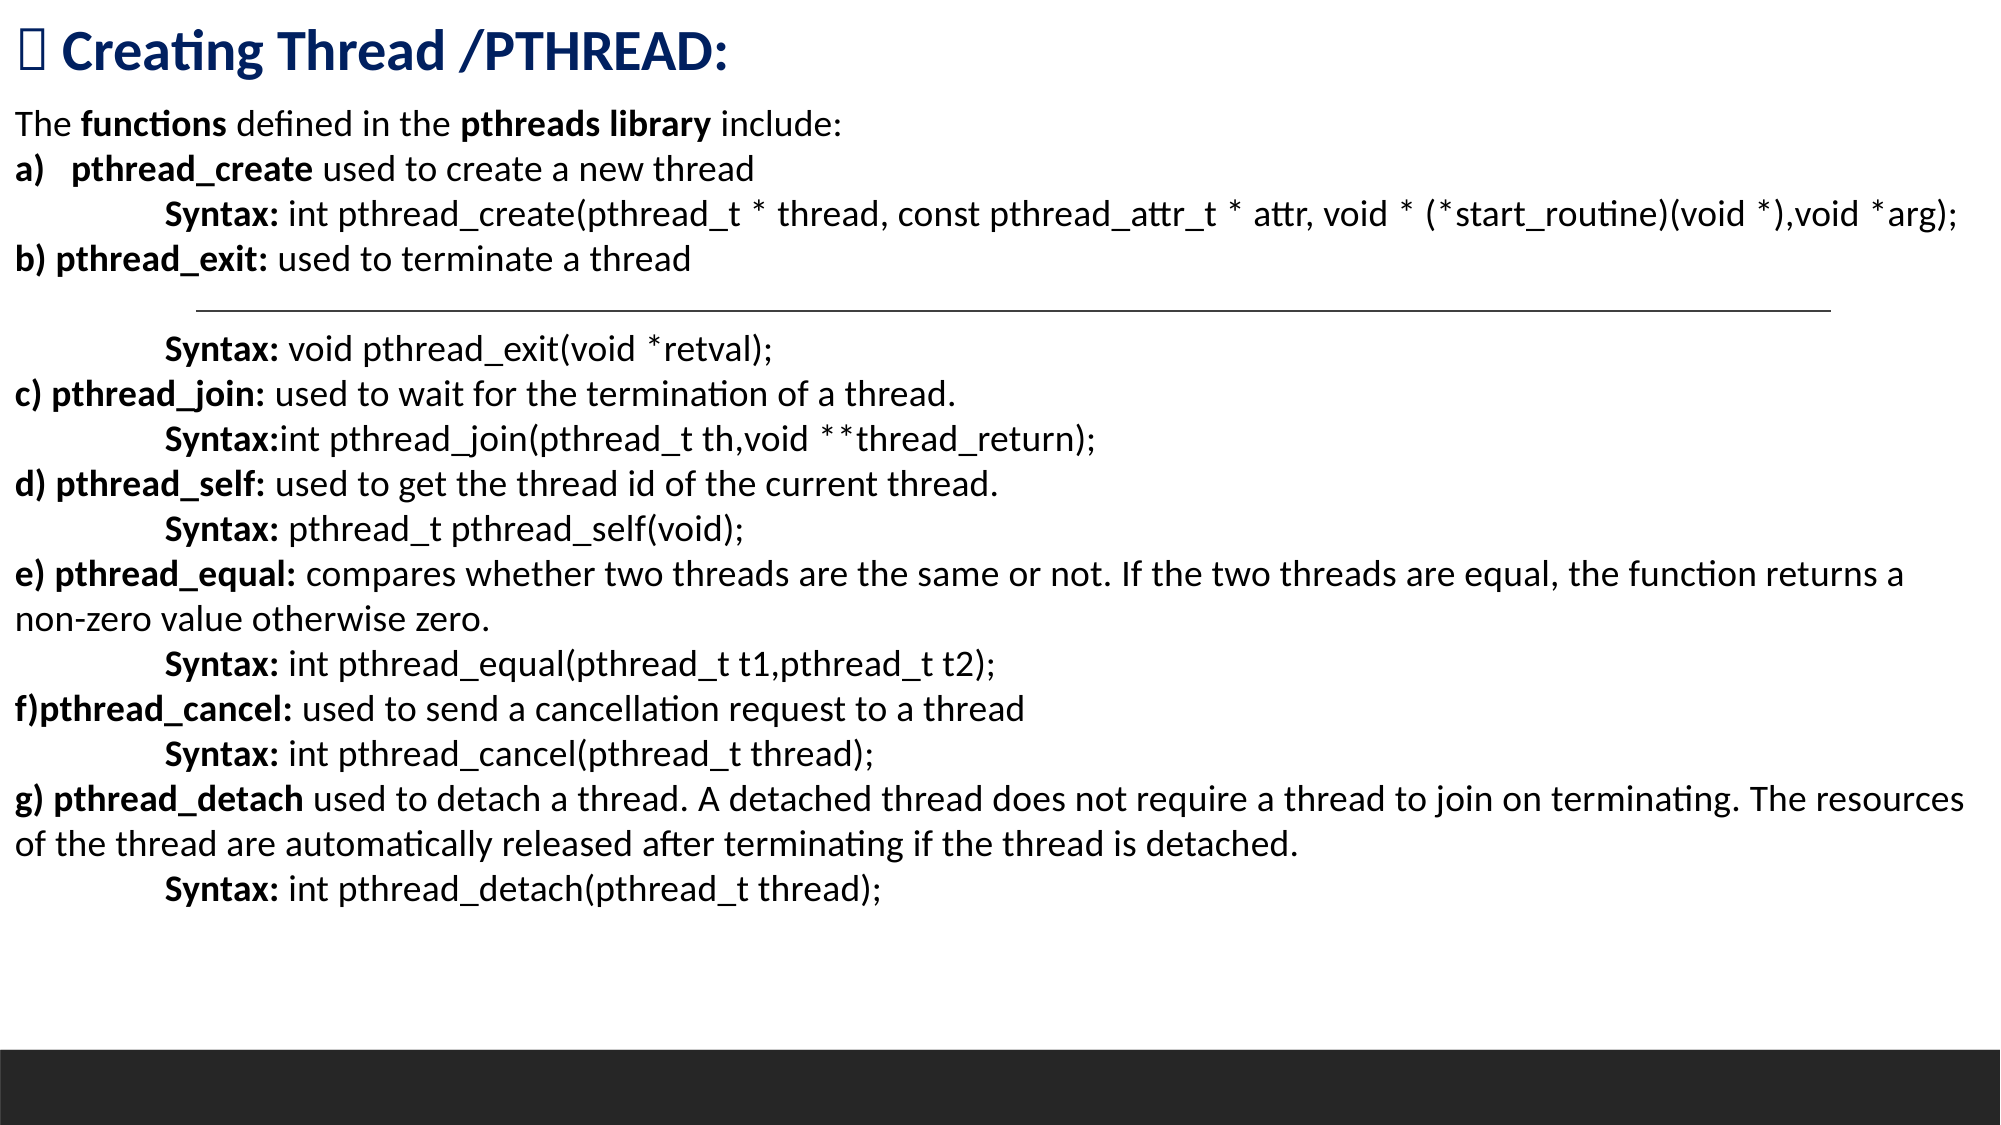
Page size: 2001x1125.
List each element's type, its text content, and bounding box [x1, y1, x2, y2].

text_box  Creating Thread /PTHREAD: The functions defined in the pthreads library include: pthread_create used to create a new thread Syntax: int pthread_create(pthread_t * thread, const pthread_attr_t * attr, void * (*start_routine)(void *),void *arg); b) pthread_exit: used to terminate a thread Syntax: void pthread_exit(void *retval); c) pthread_join: used to wait for the termination of a thread. Syntax:int pthread_join(pthread_t th,void **thread_return); d) pthread_self: used to get the thread id of the current thread. Syntax: pthread_t pthread_self(void); e) pthread_equal: compares whether two threads are the same or not. If the two threads are equal, the function returns a non-zero value otherwise zero. Syntax: int pthread_equal(pthread_t t1,pthread_t t2); f)pthread_cancel: used to send a cancellation request to a thread Syntax: int pthread_cancel(pthread_t thread); g) pthread_detach used to detach a thread. A detached thread does not require a thread to join on terminating. The resources of the thread are automatically released after terminating if the thread is detached. Syntax: int pthread_detach(pthread_t thread); [0, 0, 2000, 917]
